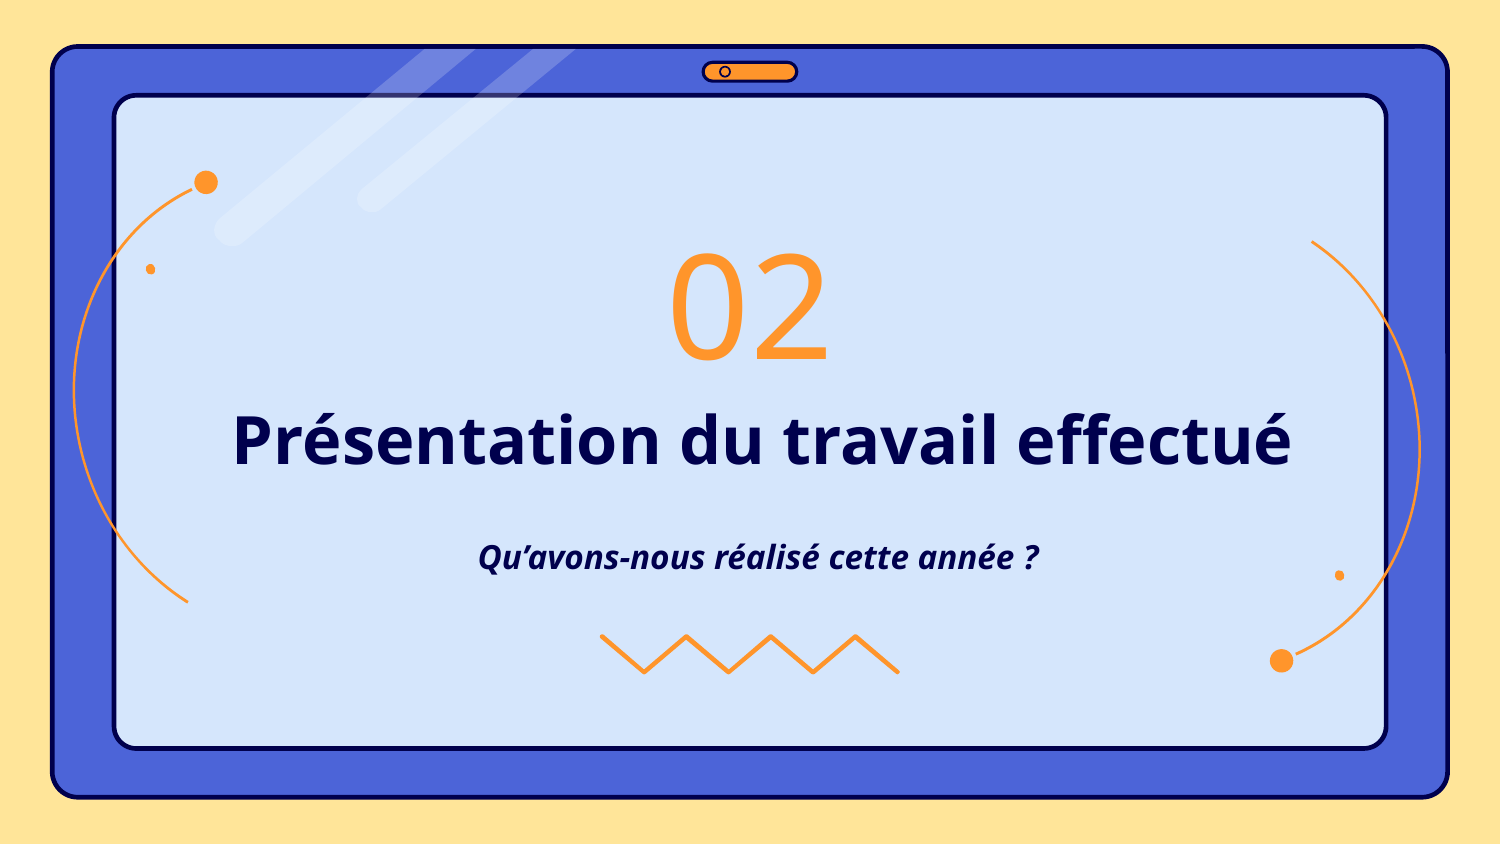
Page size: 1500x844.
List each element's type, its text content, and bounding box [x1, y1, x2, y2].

title Présentation du travail effectué [275, 376, 1218, 479]
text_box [42, 174, 271, 619]
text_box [1223, 226, 1451, 671]
text_box [599, 634, 900, 675]
title 02 [408, 243, 1092, 359]
text_box Qu’avons-nous réalisé cette année ? [462, 528, 1063, 584]
